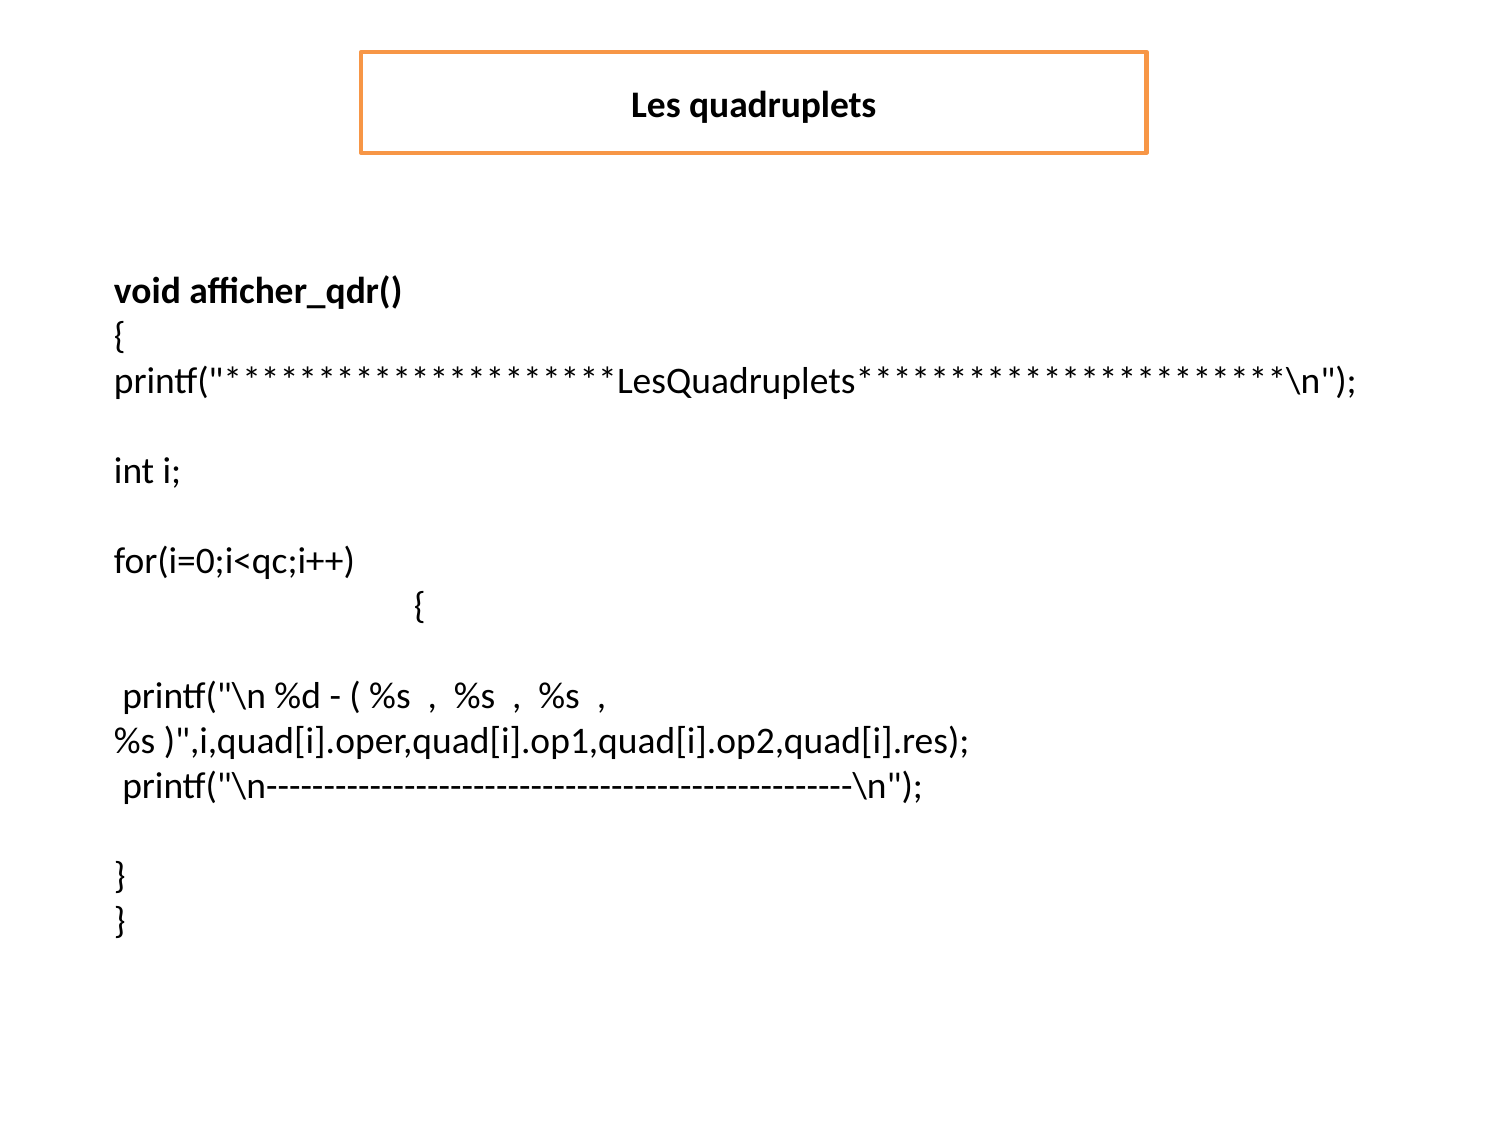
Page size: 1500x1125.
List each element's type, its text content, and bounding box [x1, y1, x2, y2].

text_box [360, 51, 1147, 154]
text_box void afficher_qdr() { printf("*********************LesQuadruplets***********************\n"); int i; for(i=0;i<qc;i++) { printf("\n %d - ( %s , %s , %s , %s )",i,quad[i].oper,quad[i].op1,quad[i].op2,quad[i].res); printf("\n---------------------------------------------------\n"); } } [106, 258, 1411, 949]
